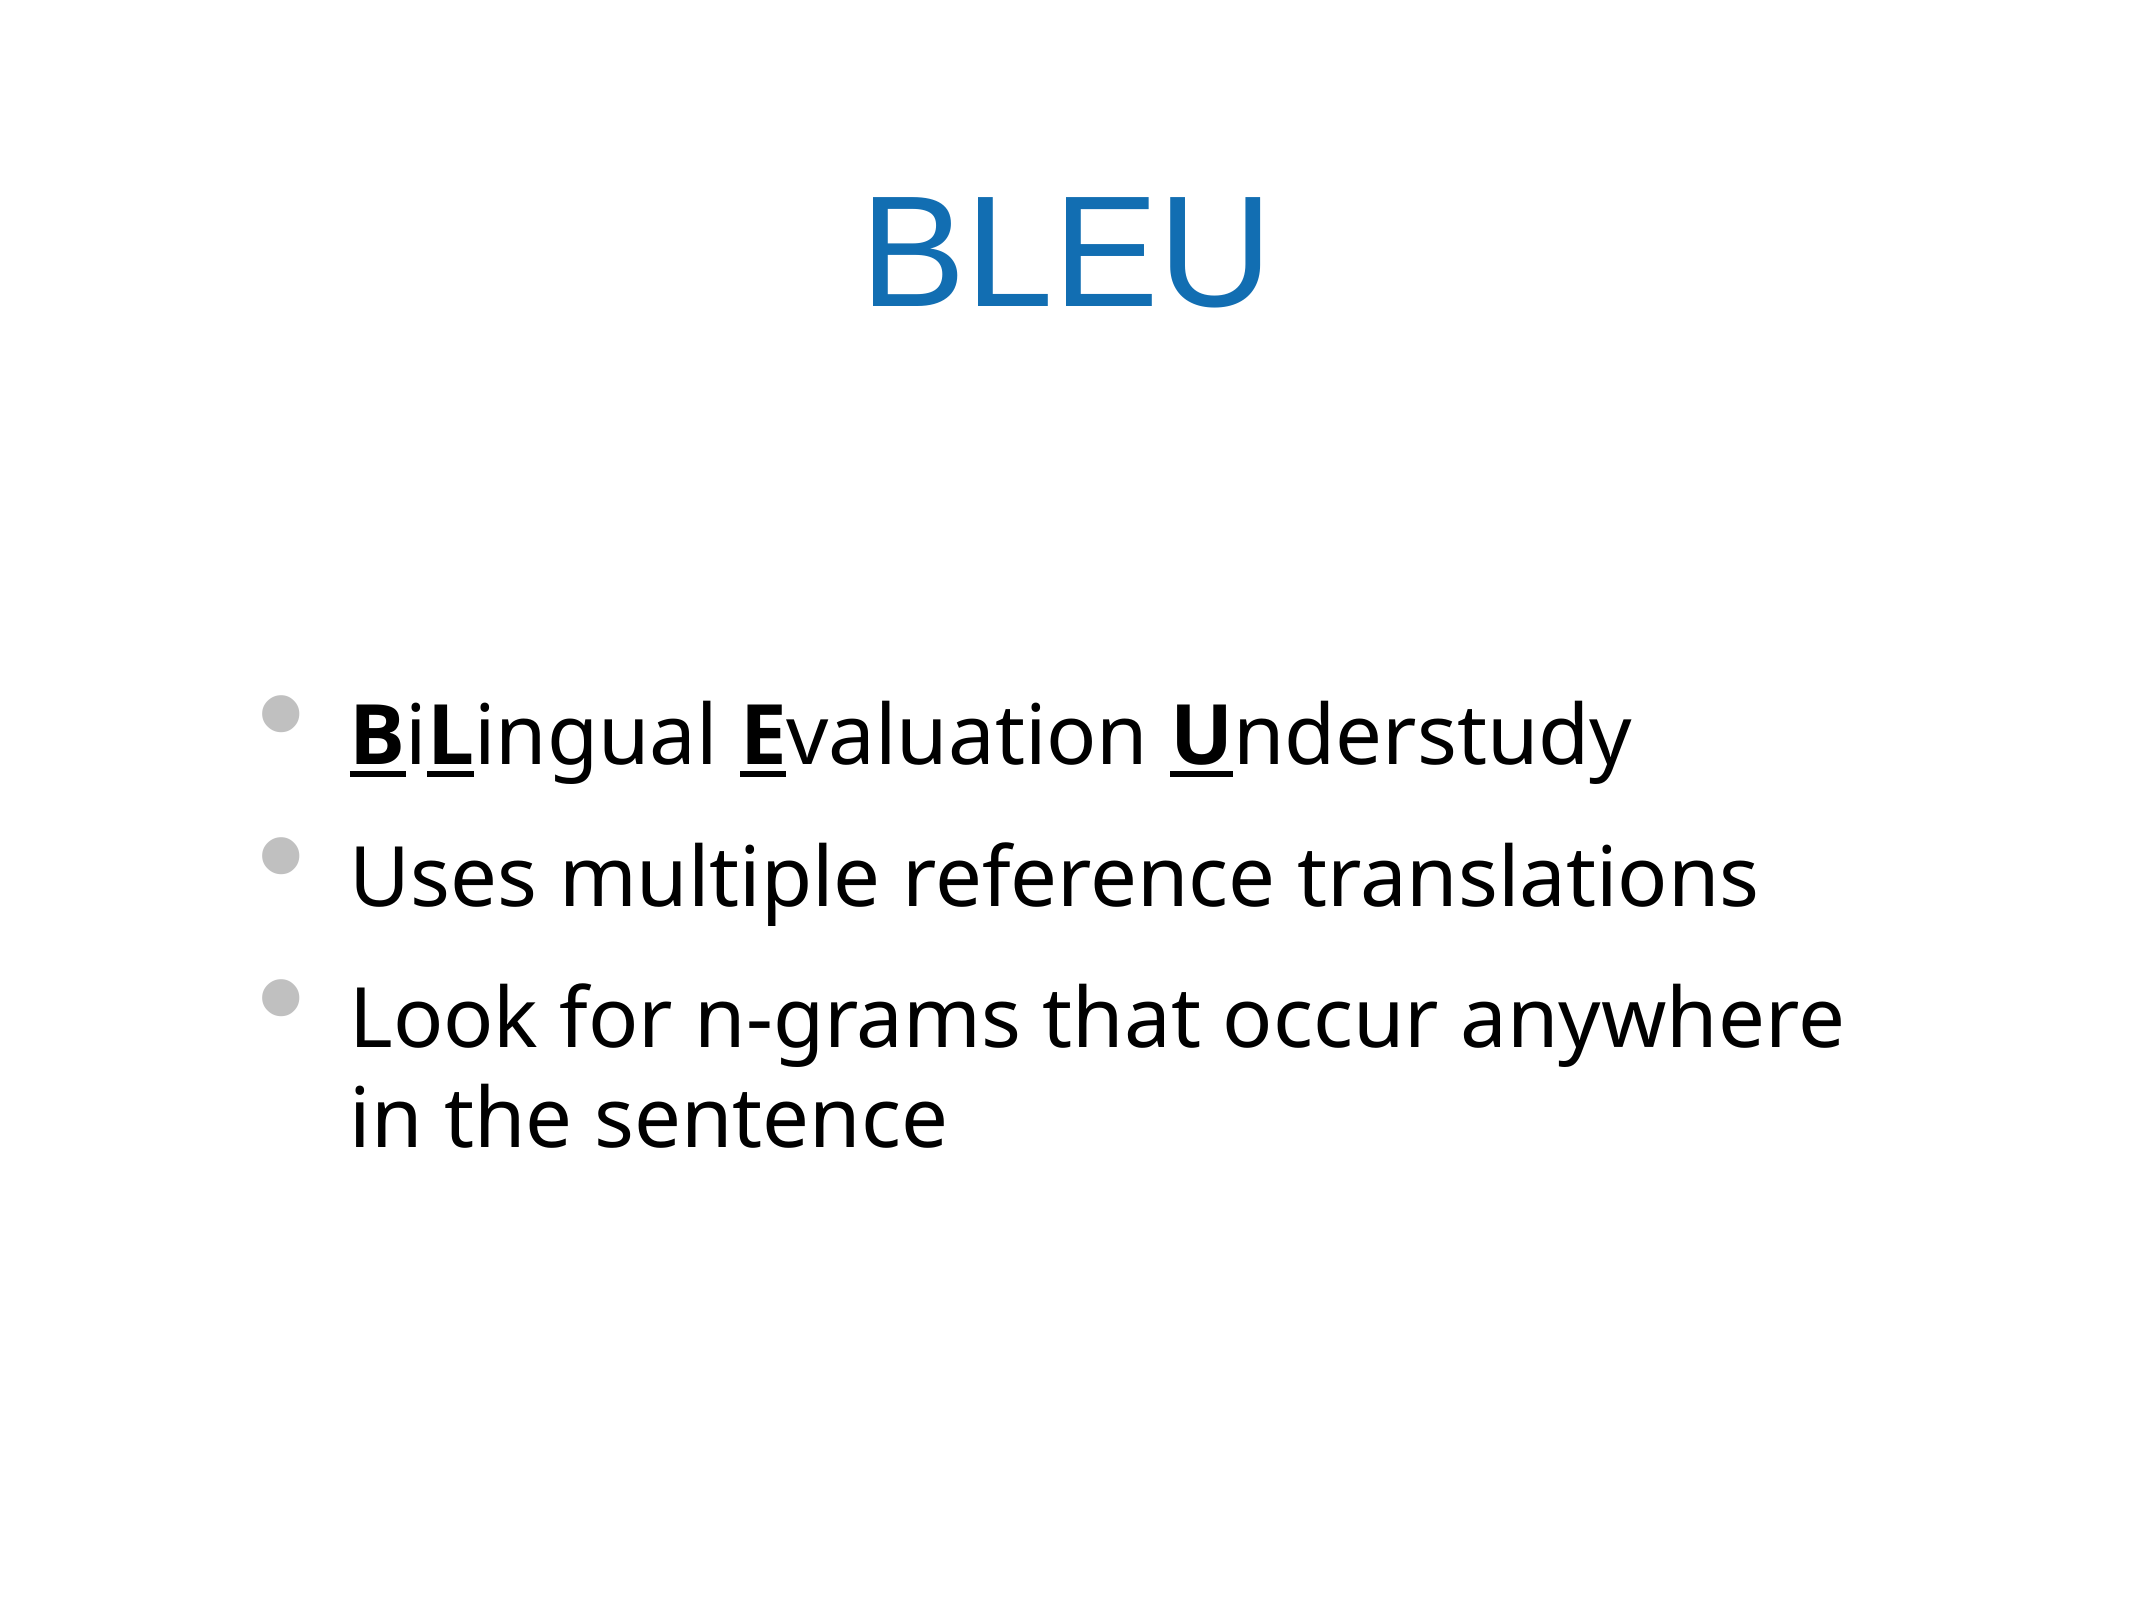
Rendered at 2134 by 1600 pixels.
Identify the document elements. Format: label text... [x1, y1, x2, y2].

title BLEU [207, 42, 1926, 444]
list BiLingual Evaluation Understudy Uses multiple reference translations Look for n-grams that occur anywhere in the sentence [207, 452, 1926, 1393]
